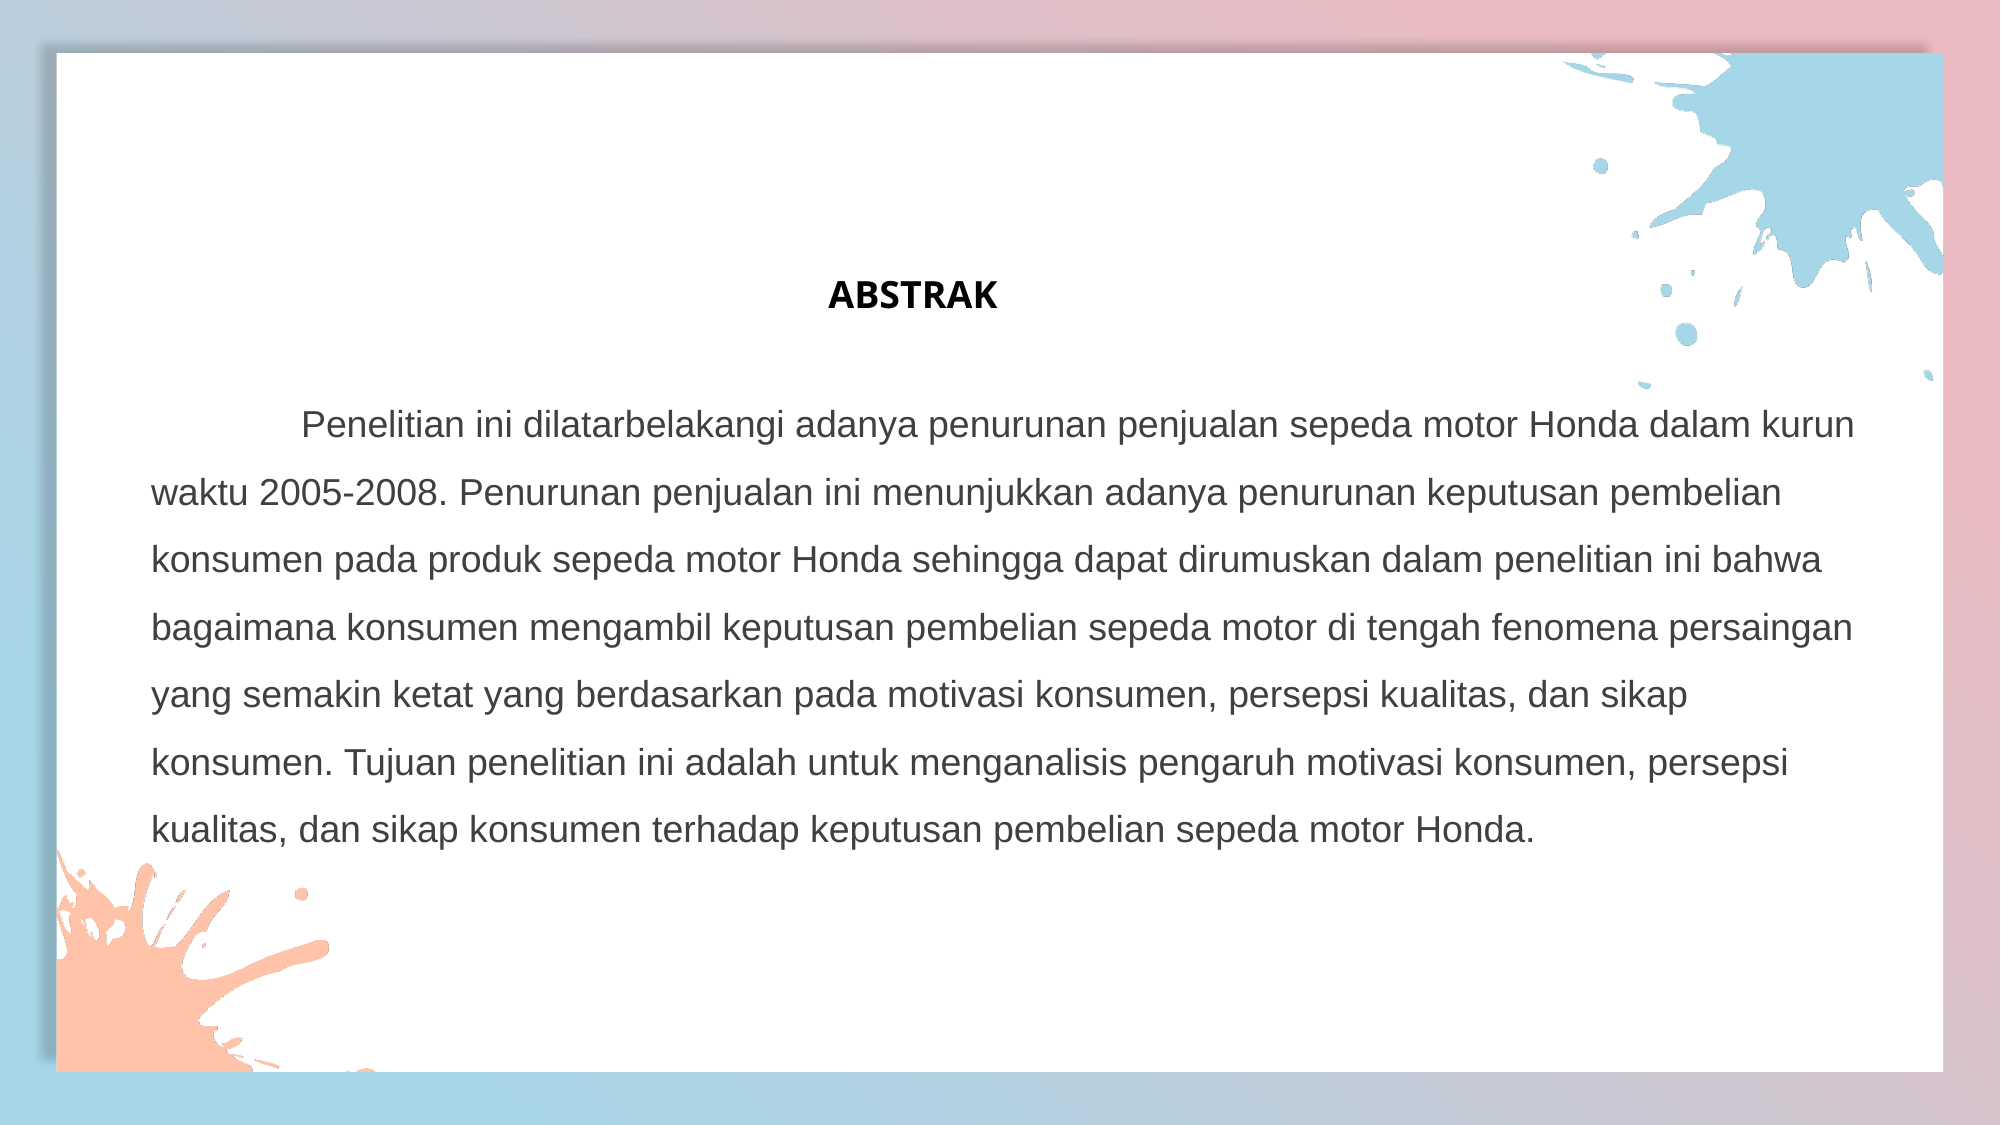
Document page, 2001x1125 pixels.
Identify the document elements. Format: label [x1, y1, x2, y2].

text_box [0, 0, 2000, 1125]
